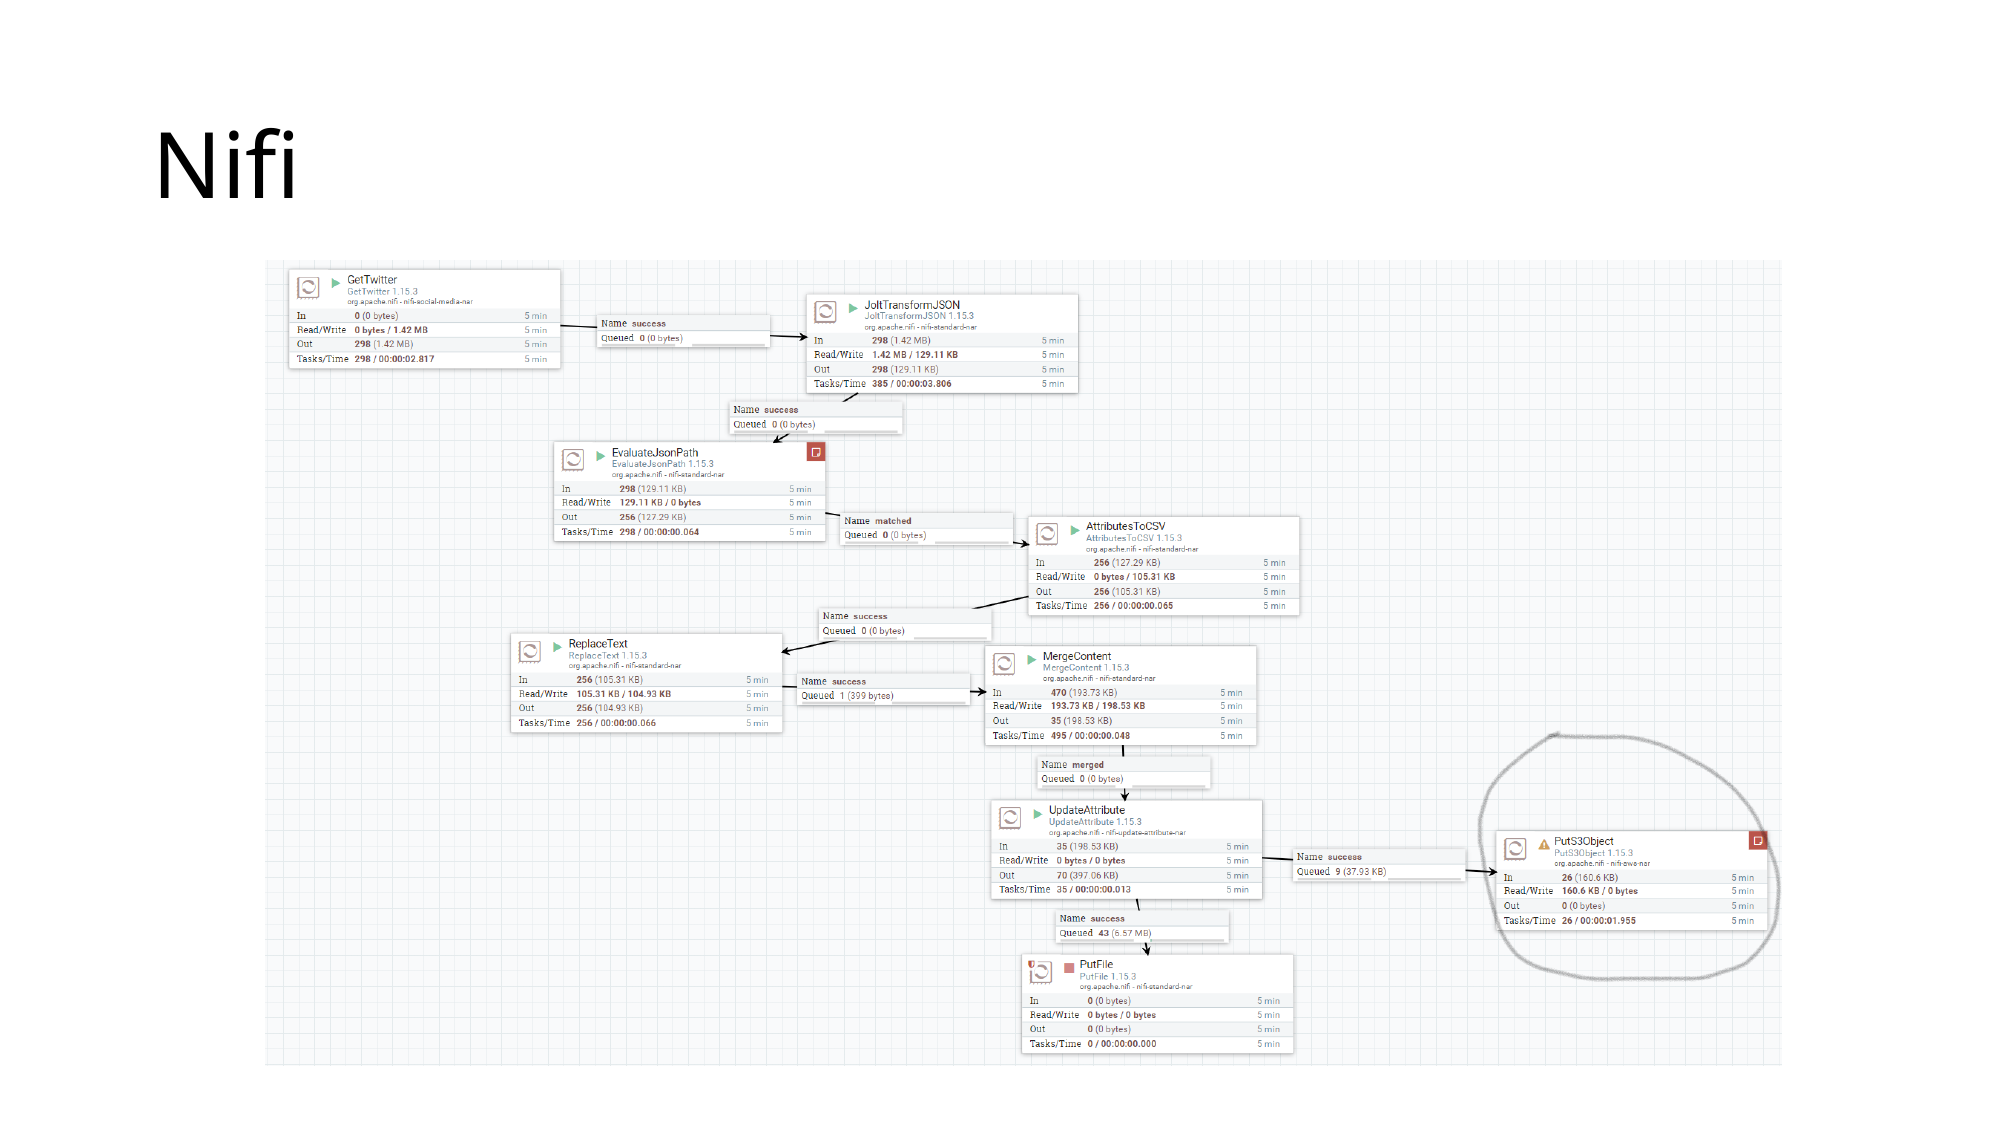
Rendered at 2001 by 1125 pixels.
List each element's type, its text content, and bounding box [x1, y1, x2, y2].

title Nifi [137, 59, 1863, 278]
picture [265, 260, 1782, 1066]
